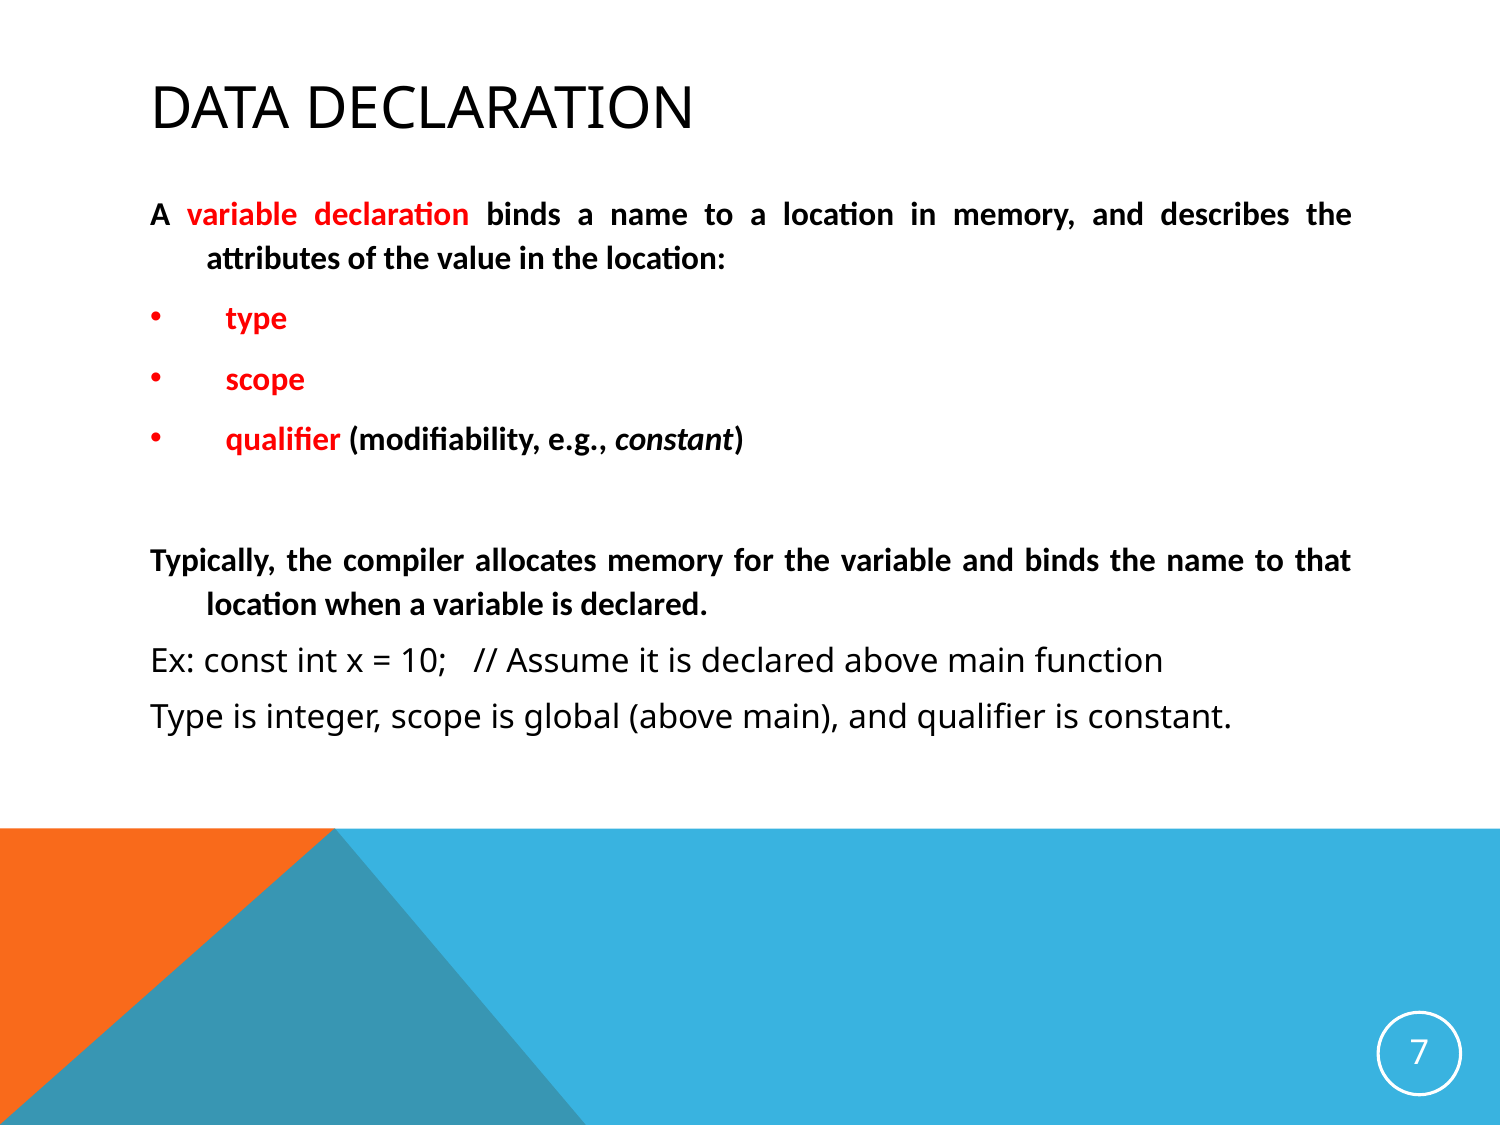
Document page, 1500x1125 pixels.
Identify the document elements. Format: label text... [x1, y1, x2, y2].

slide_number 7 [1376, 1010, 1463, 1097]
list A variable declaration binds a name to a location in memory, and describes the attributes of the value in the location: type scope qualifier (modifiability, e.g., constant) Typically, the compiler allocates memory for the variable and binds the name to that location when a variable is declared. Ex: const int x = 10; // Assume it is declared above main function Type is integer, scope is global (above main), and qualifier is constant. [135, 180, 1369, 768]
title Data declaration [135, 60, 1369, 150]
